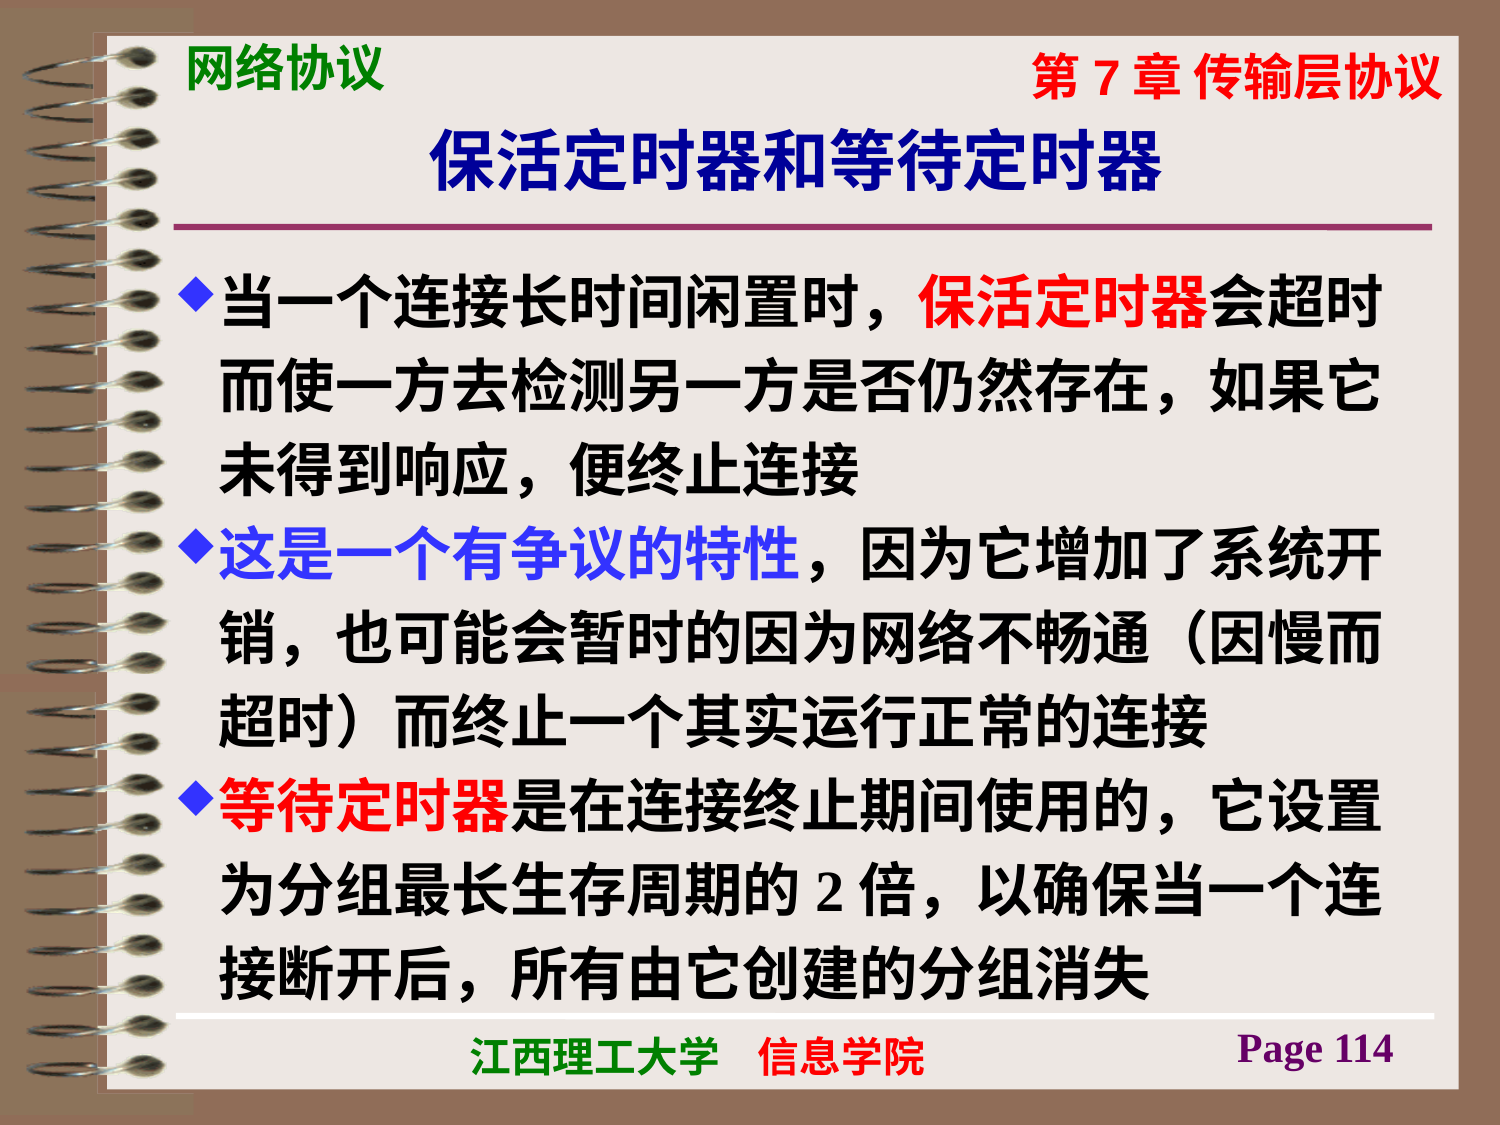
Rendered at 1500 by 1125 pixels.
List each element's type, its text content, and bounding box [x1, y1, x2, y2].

picture [0, 692, 194, 1115]
picture [0, 8, 194, 674]
list 当一个连接长时间闲置时，保活定时器会超时而使一方去检测另一方是否仍然存在，如果它未得到响应，便终止连接 这是一个有争议的特性，因为它增加了系统开销，也可能会暂时的因为网络不畅通（因慢而超时）而终止一个其实运行正常的连接 等待定时器是在连接终止期间使用的，它设置为分组最长生存周期的2倍，以确保当一个连接断开后，所有由它创建的分组消失 [159, 243, 1436, 1071]
title 保活定时器和等待定时器 [170, 101, 1422, 217]
